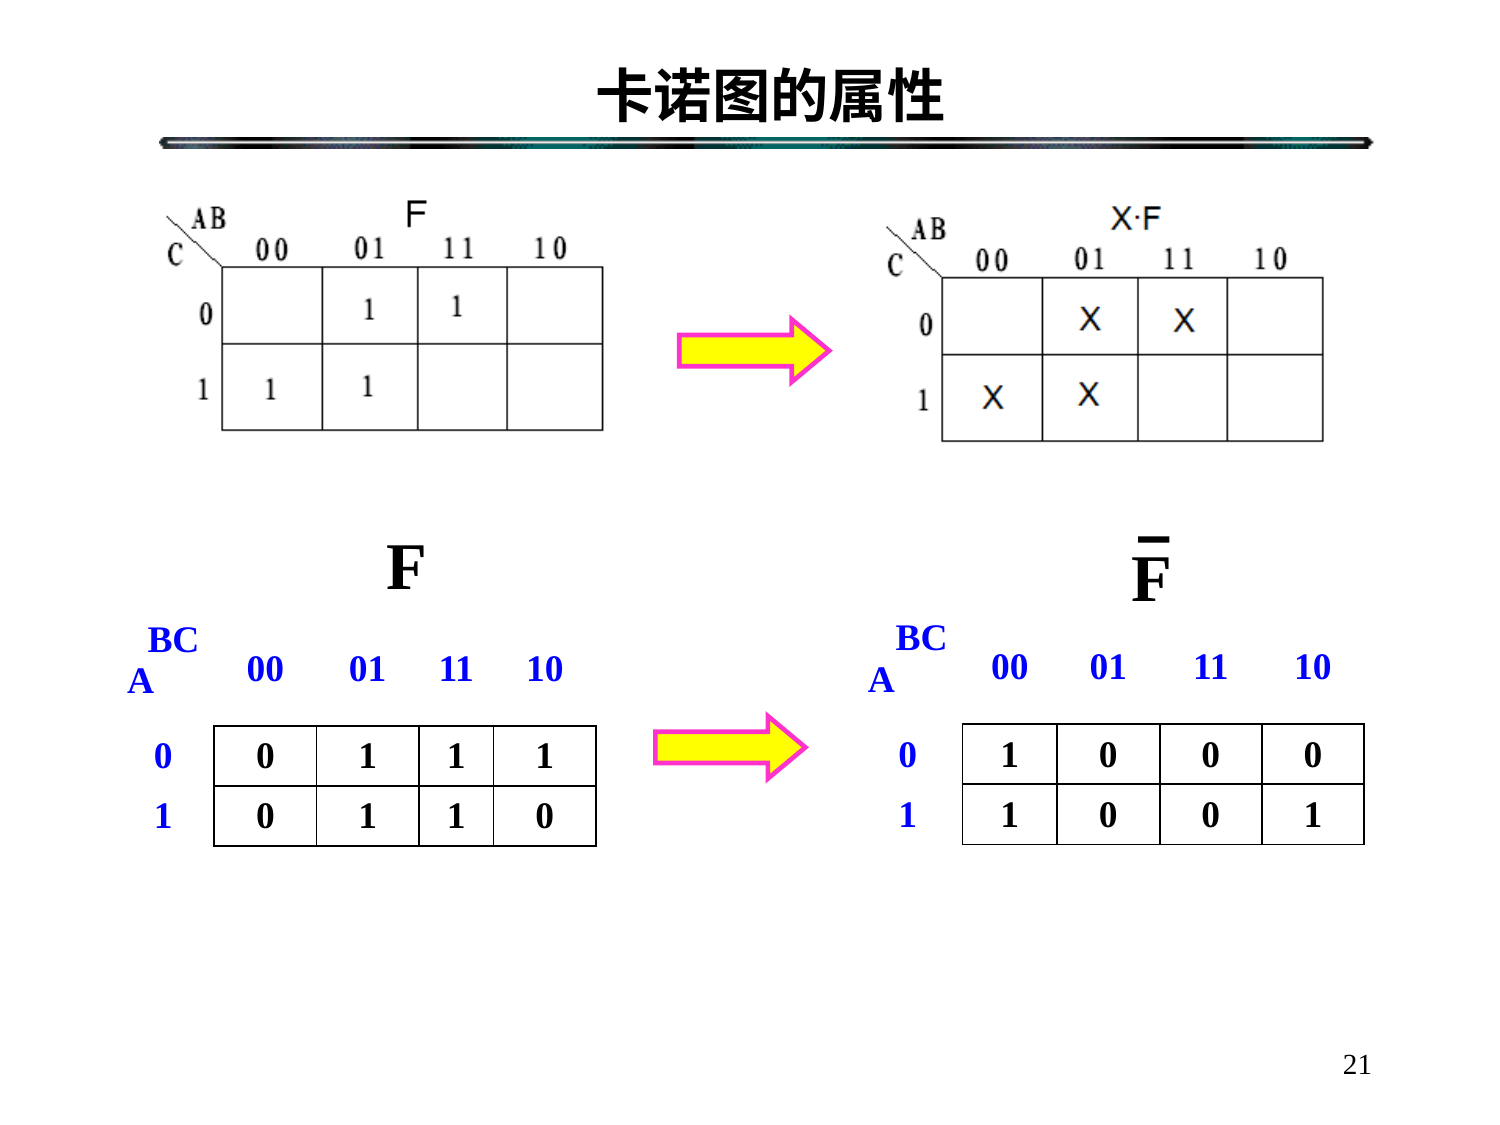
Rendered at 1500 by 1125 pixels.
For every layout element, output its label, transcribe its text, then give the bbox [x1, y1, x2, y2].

table_header 10 [1262, 610, 1364, 723]
table_header 10 [494, 611, 596, 725]
text_box 卡诺图的属性 [395, 52, 1146, 135]
table_cell 1 [112, 786, 213, 846]
table_cell 0 [215, 727, 316, 785]
table_cell 0 [112, 726, 213, 786]
table_cell 1 [317, 787, 418, 845]
table_cell 0 [494, 787, 595, 845]
table_cell 0 [1058, 785, 1159, 844]
table_header 01 [317, 611, 419, 725]
table_header BC A [853, 610, 963, 724]
table_cell 1 [494, 727, 595, 785]
picture [879, 183, 1338, 450]
text_box [679, 319, 830, 382]
table_header 00 [963, 610, 1057, 723]
picture [159, 136, 1377, 149]
table_cell 1 [420, 727, 493, 785]
table_header BC A [112, 611, 214, 726]
text_box F [371, 515, 472, 610]
table_cell 1 [963, 785, 1056, 844]
table_cell 1 [1263, 785, 1363, 844]
table_cell 0 [1263, 725, 1363, 783]
table_cell 0 [215, 787, 316, 845]
table_cell 1 [853, 784, 962, 844]
table_cell 0 [1058, 725, 1159, 783]
table_header 11 [419, 611, 494, 725]
table_cell 1 [317, 727, 418, 785]
table_cell 1 [420, 787, 493, 845]
text_box [655, 716, 806, 779]
table_cell 0 [853, 724, 962, 784]
table_header 00 [214, 611, 317, 725]
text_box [1115, 526, 1217, 623]
table_cell 0 [1161, 785, 1261, 844]
table_header 11 [1160, 610, 1262, 723]
table_header 01 [1057, 610, 1160, 723]
table_cell 1 [963, 725, 1056, 783]
table_cell 0 [1161, 725, 1261, 783]
picture [159, 196, 624, 450]
slide_number 21 [1074, 1025, 1388, 1100]
